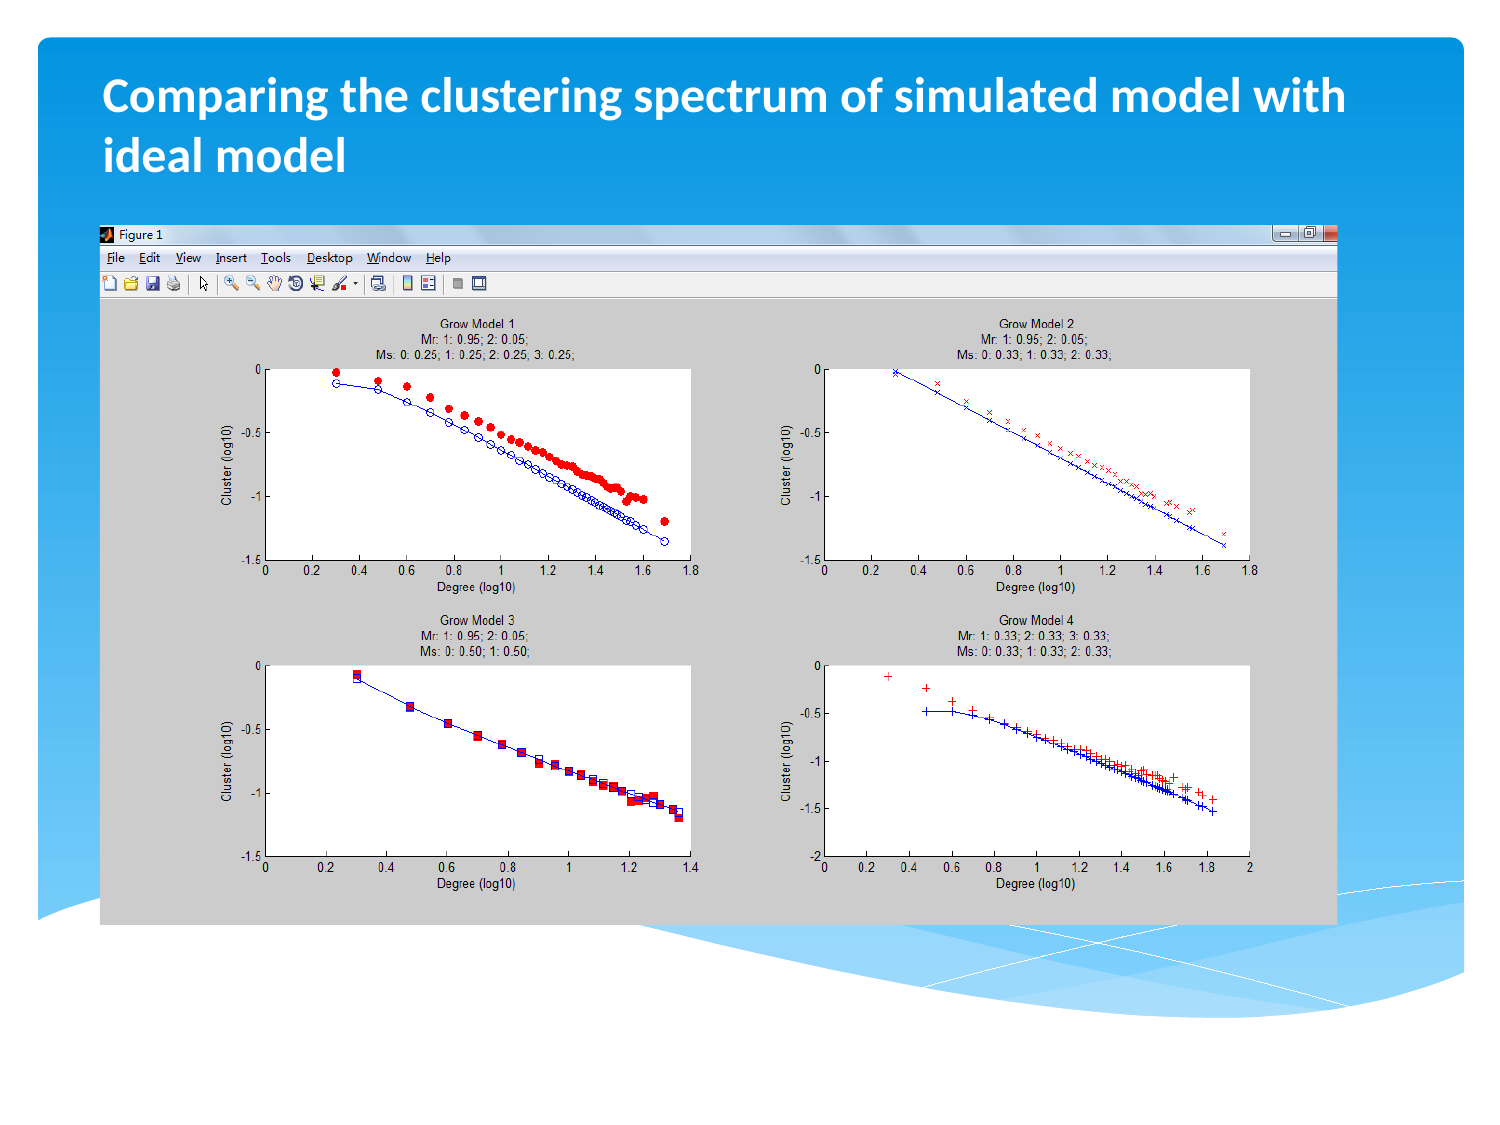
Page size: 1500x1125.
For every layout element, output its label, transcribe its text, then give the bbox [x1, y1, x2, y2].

text_box Comparing the clustering spectrum of simulated model with ideal model [50, 74, 1450, 170]
picture [99, 224, 1338, 926]
